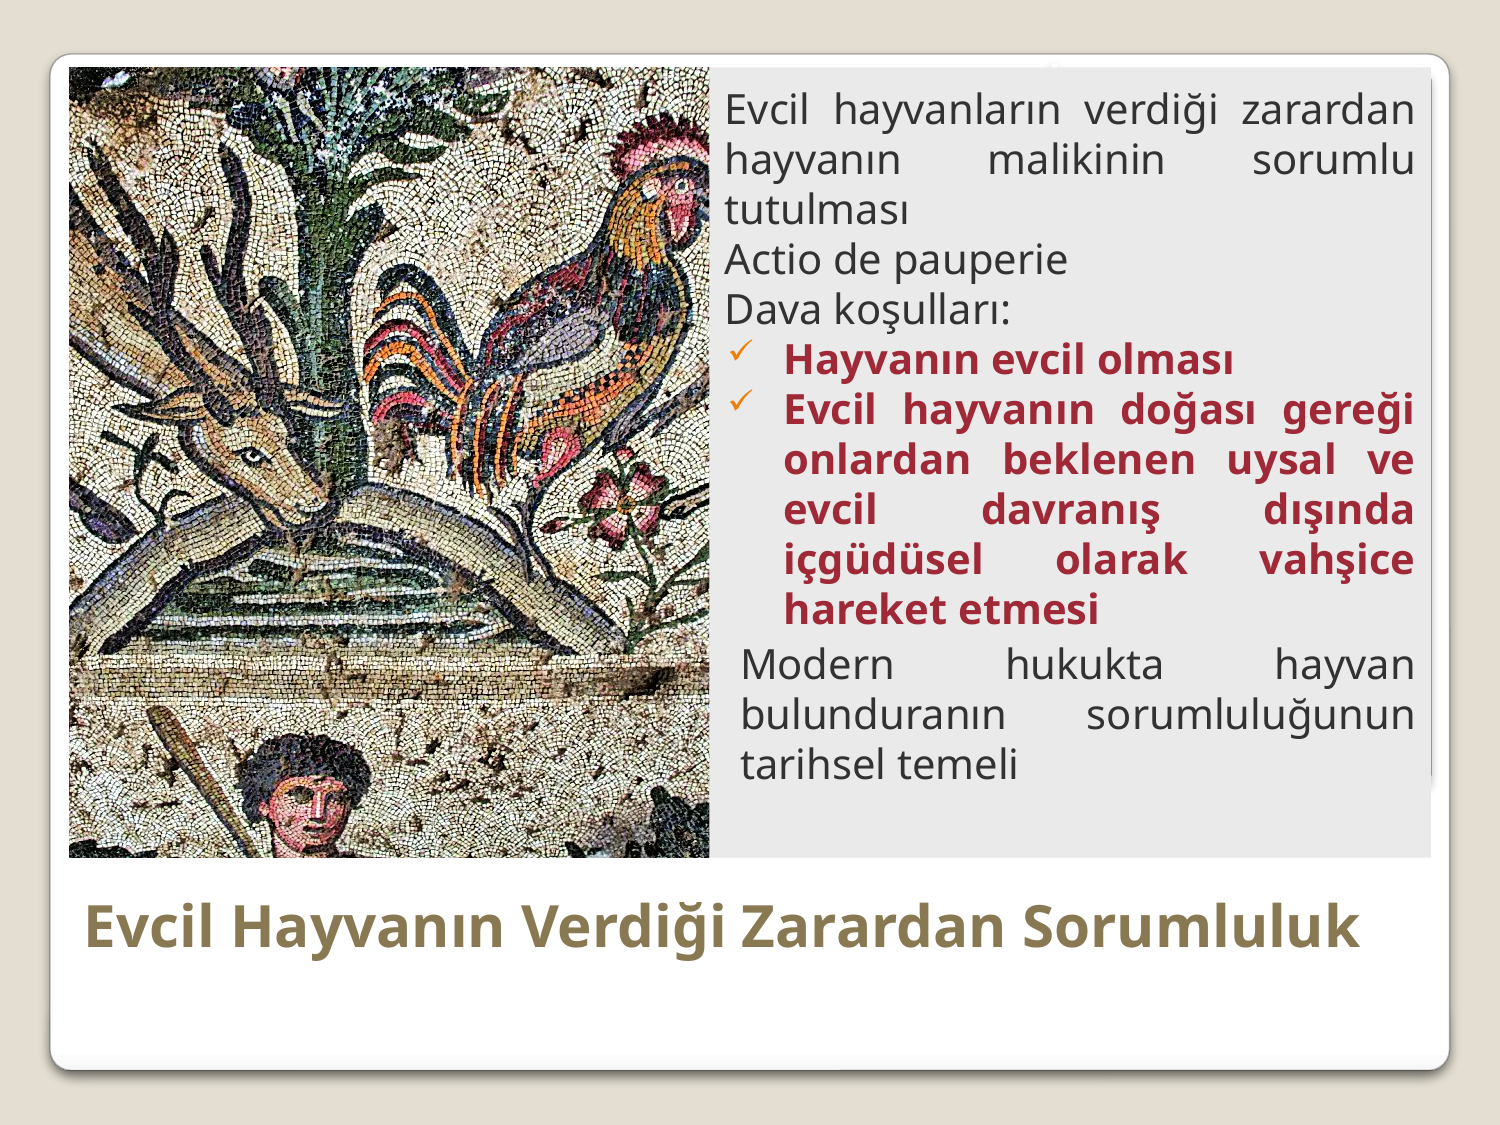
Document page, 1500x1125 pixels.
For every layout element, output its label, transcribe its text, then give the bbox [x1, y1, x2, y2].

title Evcil Hayvanın Verdiği Zarardan Sorumluluk [69, 881, 1425, 1012]
list Evcil hayvanların verdiği zarardan hayvanın malikinin sorumlu tutulması Actio de pauperie Dava koşulları: Hayvanın evcil olması Evcil hayvanın doğası gereği onlardan beklenen uysal ve evcil davranış dışında içgüdüsel olarak vahşice hareket etmesi Modern hukukta hayvan bulunduranın sorumluluğunun tarihsel temeli [710, 67, 1431, 858]
picture [69, 67, 710, 859]
